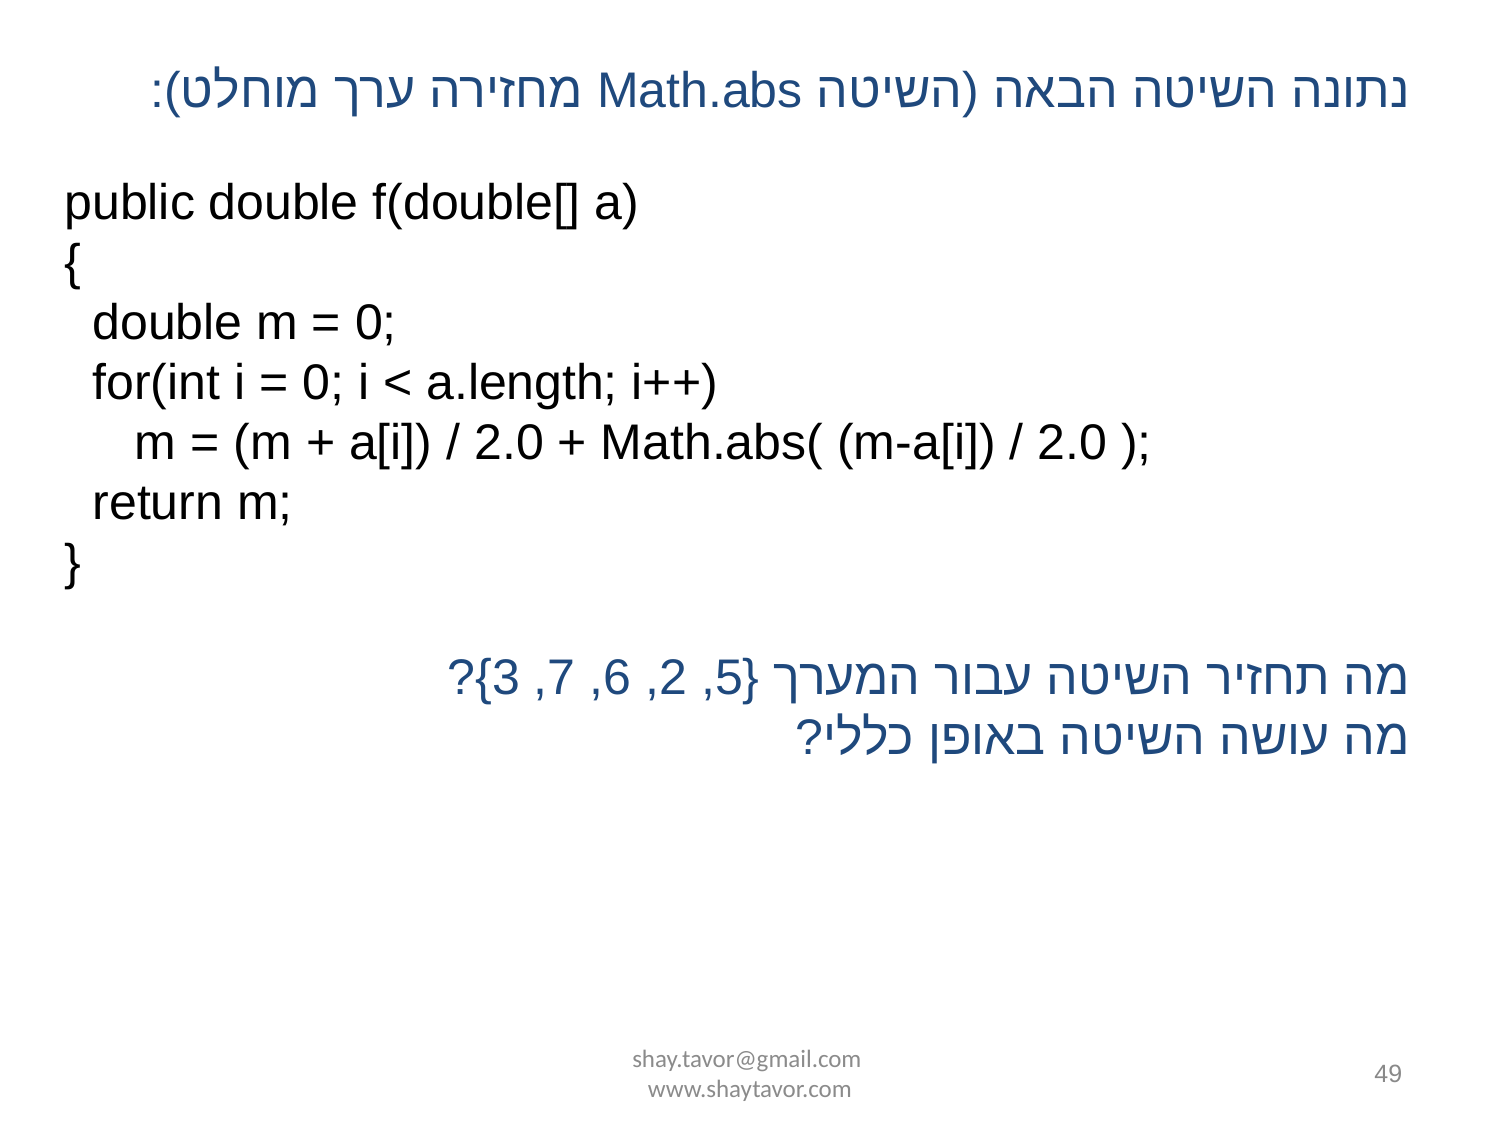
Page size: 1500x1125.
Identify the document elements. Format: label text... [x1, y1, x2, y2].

footer shay.tavor@gmail.com www.shaytavor.com [512, 1042, 988, 1103]
text_box public double f(double[] a) { double m = 0; for(int i = 0; i < a.length; i++) m = (m + a[i]) / 2.0 + Math.abs( (m-a[i]) / 2.0 ); return m; } [50, 162, 1275, 658]
slide_number 49 [1359, 1042, 1425, 1103]
text_box מה תחזיר השיטה עבור המערך {5, 2, 6, 7, 3}? מה עושה השיטה באופן כללי? [362, 637, 1425, 773]
text_box נתונה השיטה הבאה (השיטה Math.abs מחזירה ערך מוחלט): [87, 49, 1425, 125]
